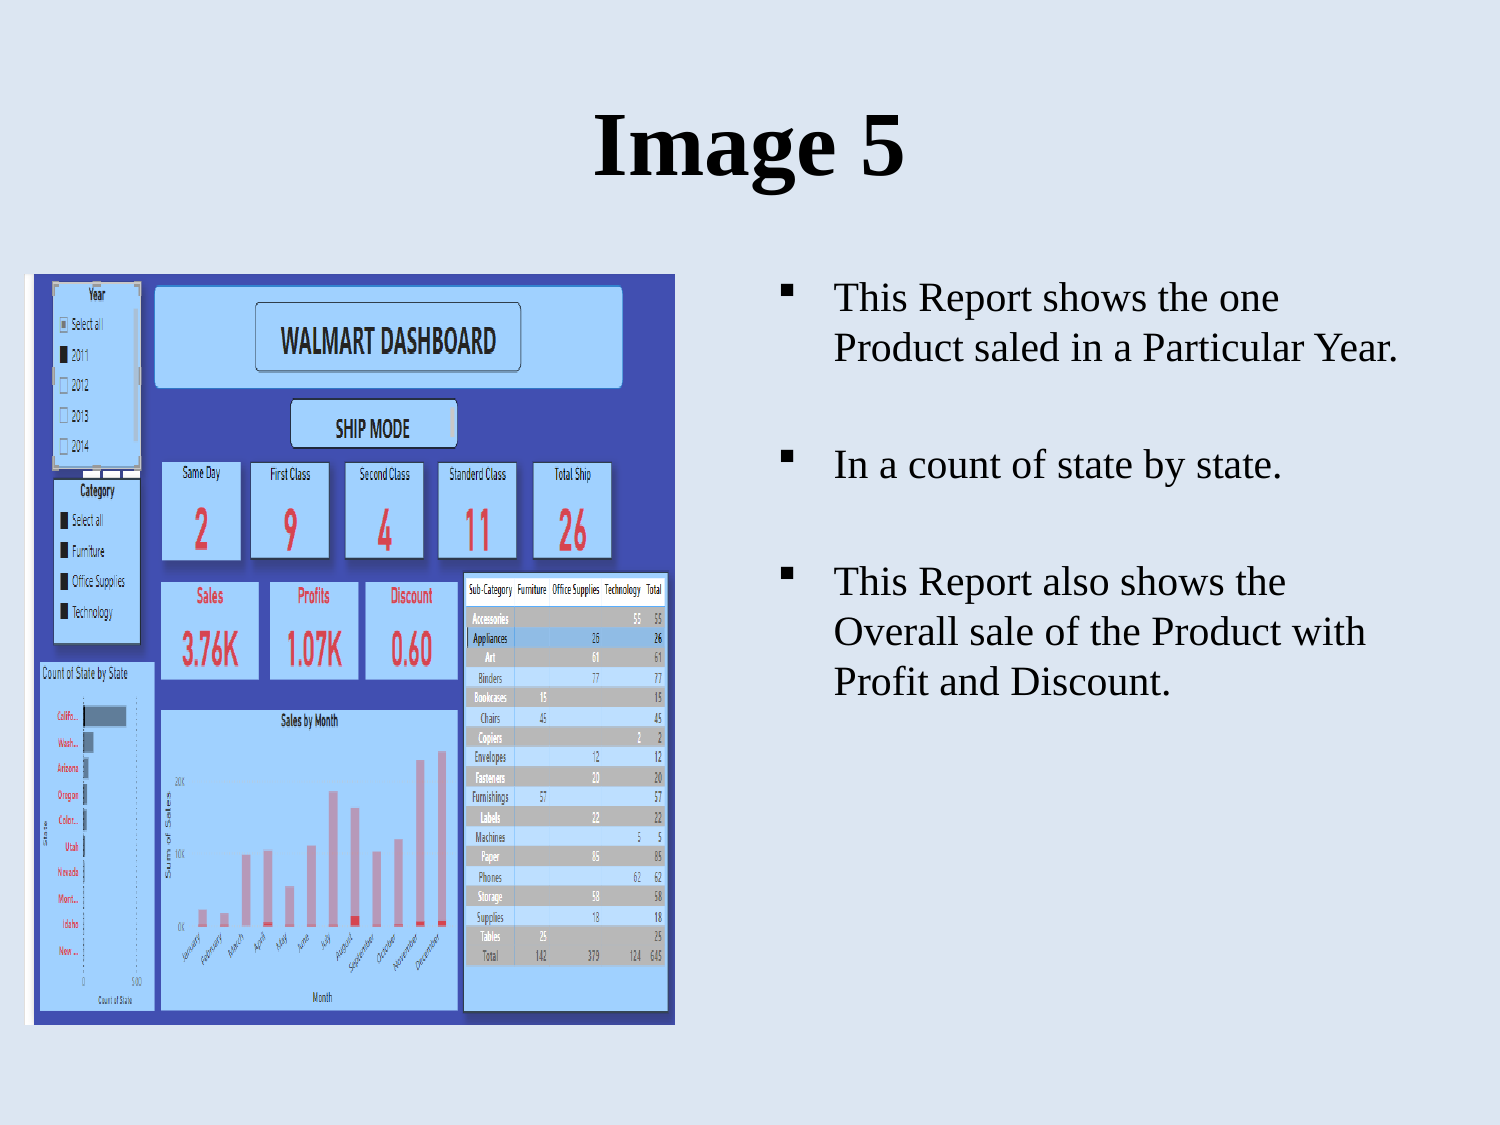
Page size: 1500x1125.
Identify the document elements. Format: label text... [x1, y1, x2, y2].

title Image 5 [75, 45, 1425, 233]
list This Report shows the one Product saled in a Particular Year. In a count of state by state. This Report also shows the Overall sale of the Product with Profit and Discount. [762, 262, 1425, 1005]
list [24, 274, 676, 1026]
